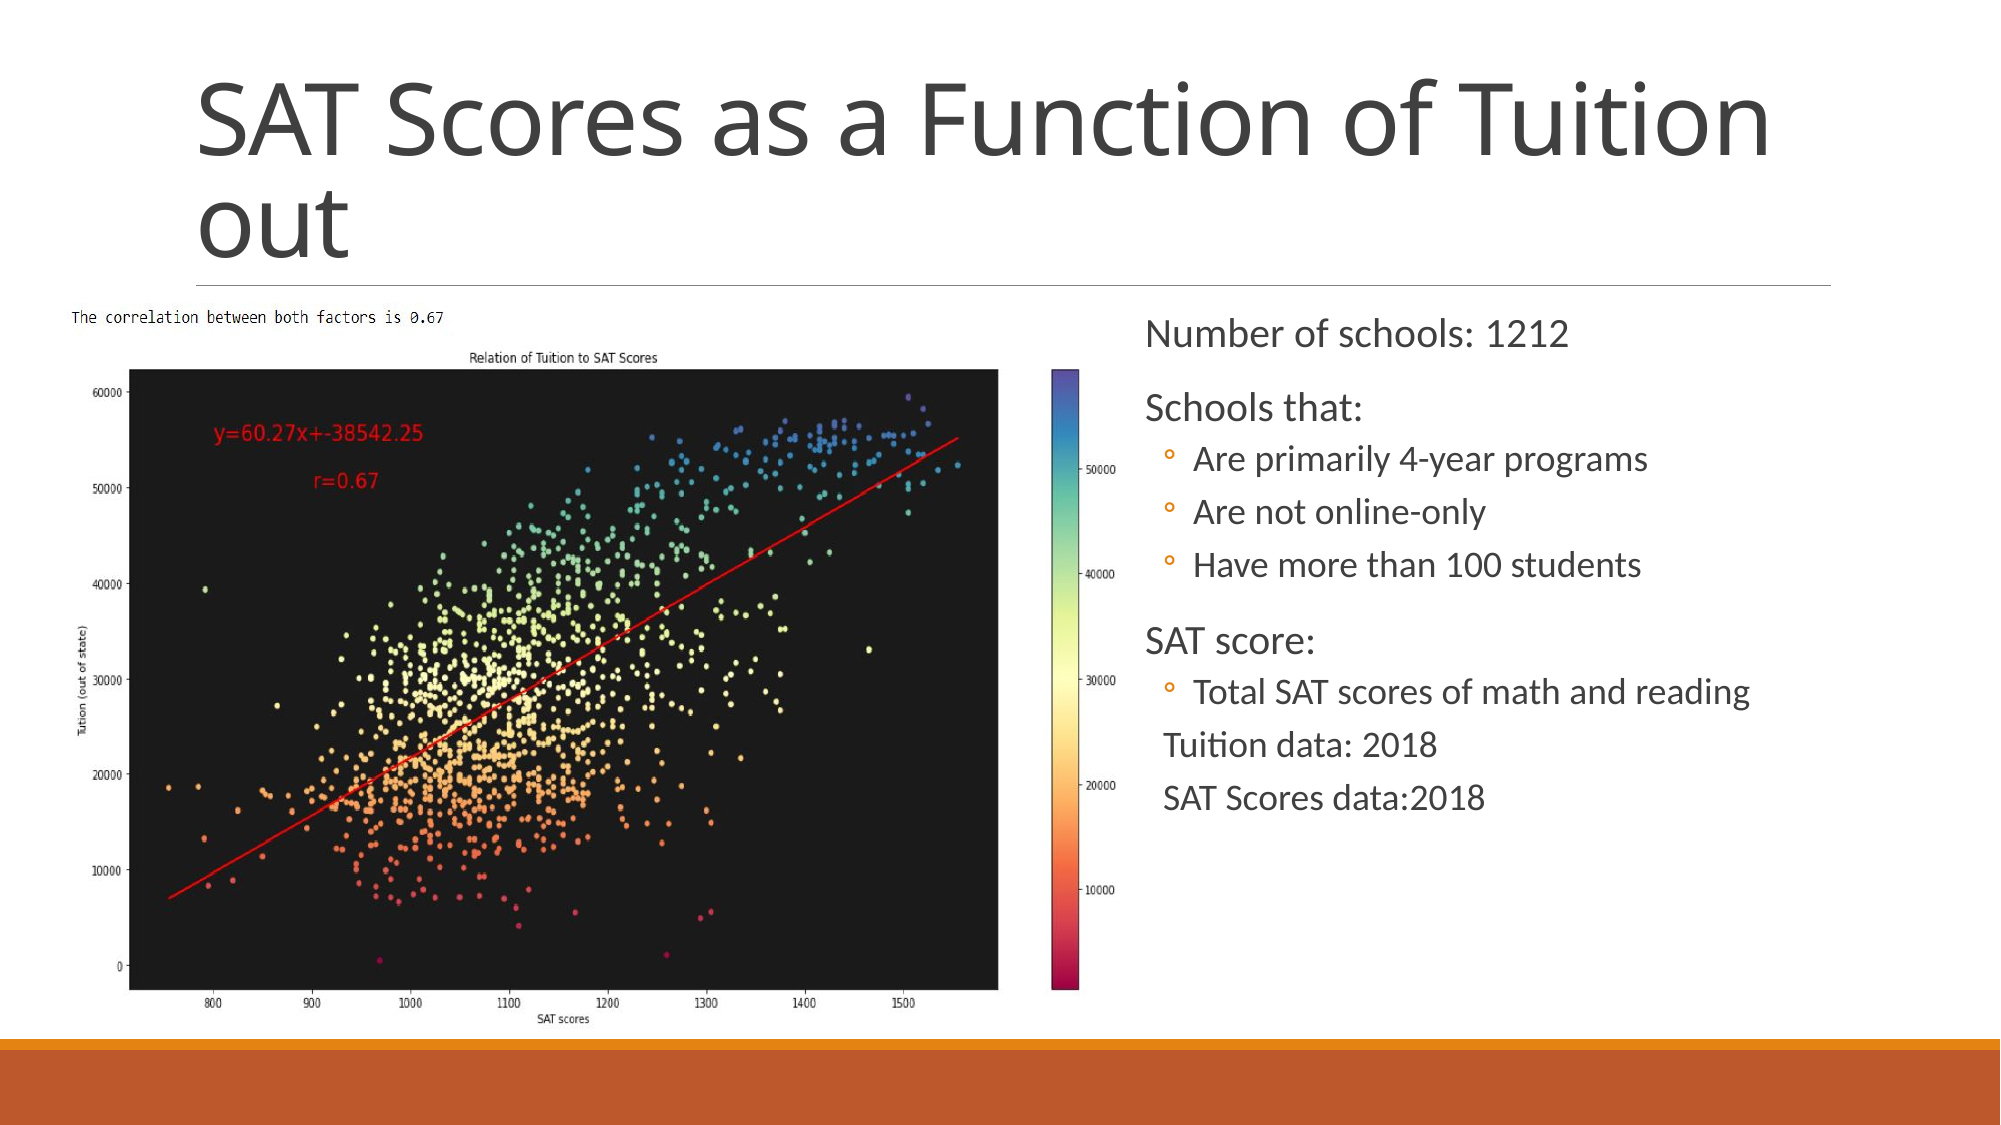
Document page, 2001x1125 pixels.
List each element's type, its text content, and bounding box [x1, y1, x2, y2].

list Number of schools: 1212 Schools that: Are primarily 4-year programs Are not online-only Have more than 100 students SAT score: Total SAT scores of math and reading Tuition data: 2018 SAT Scores data:2018 [1137, 303, 1863, 1014]
picture [44, 303, 1131, 1033]
title SAT Scores as a Function of Tuition out [180, 47, 1830, 285]
